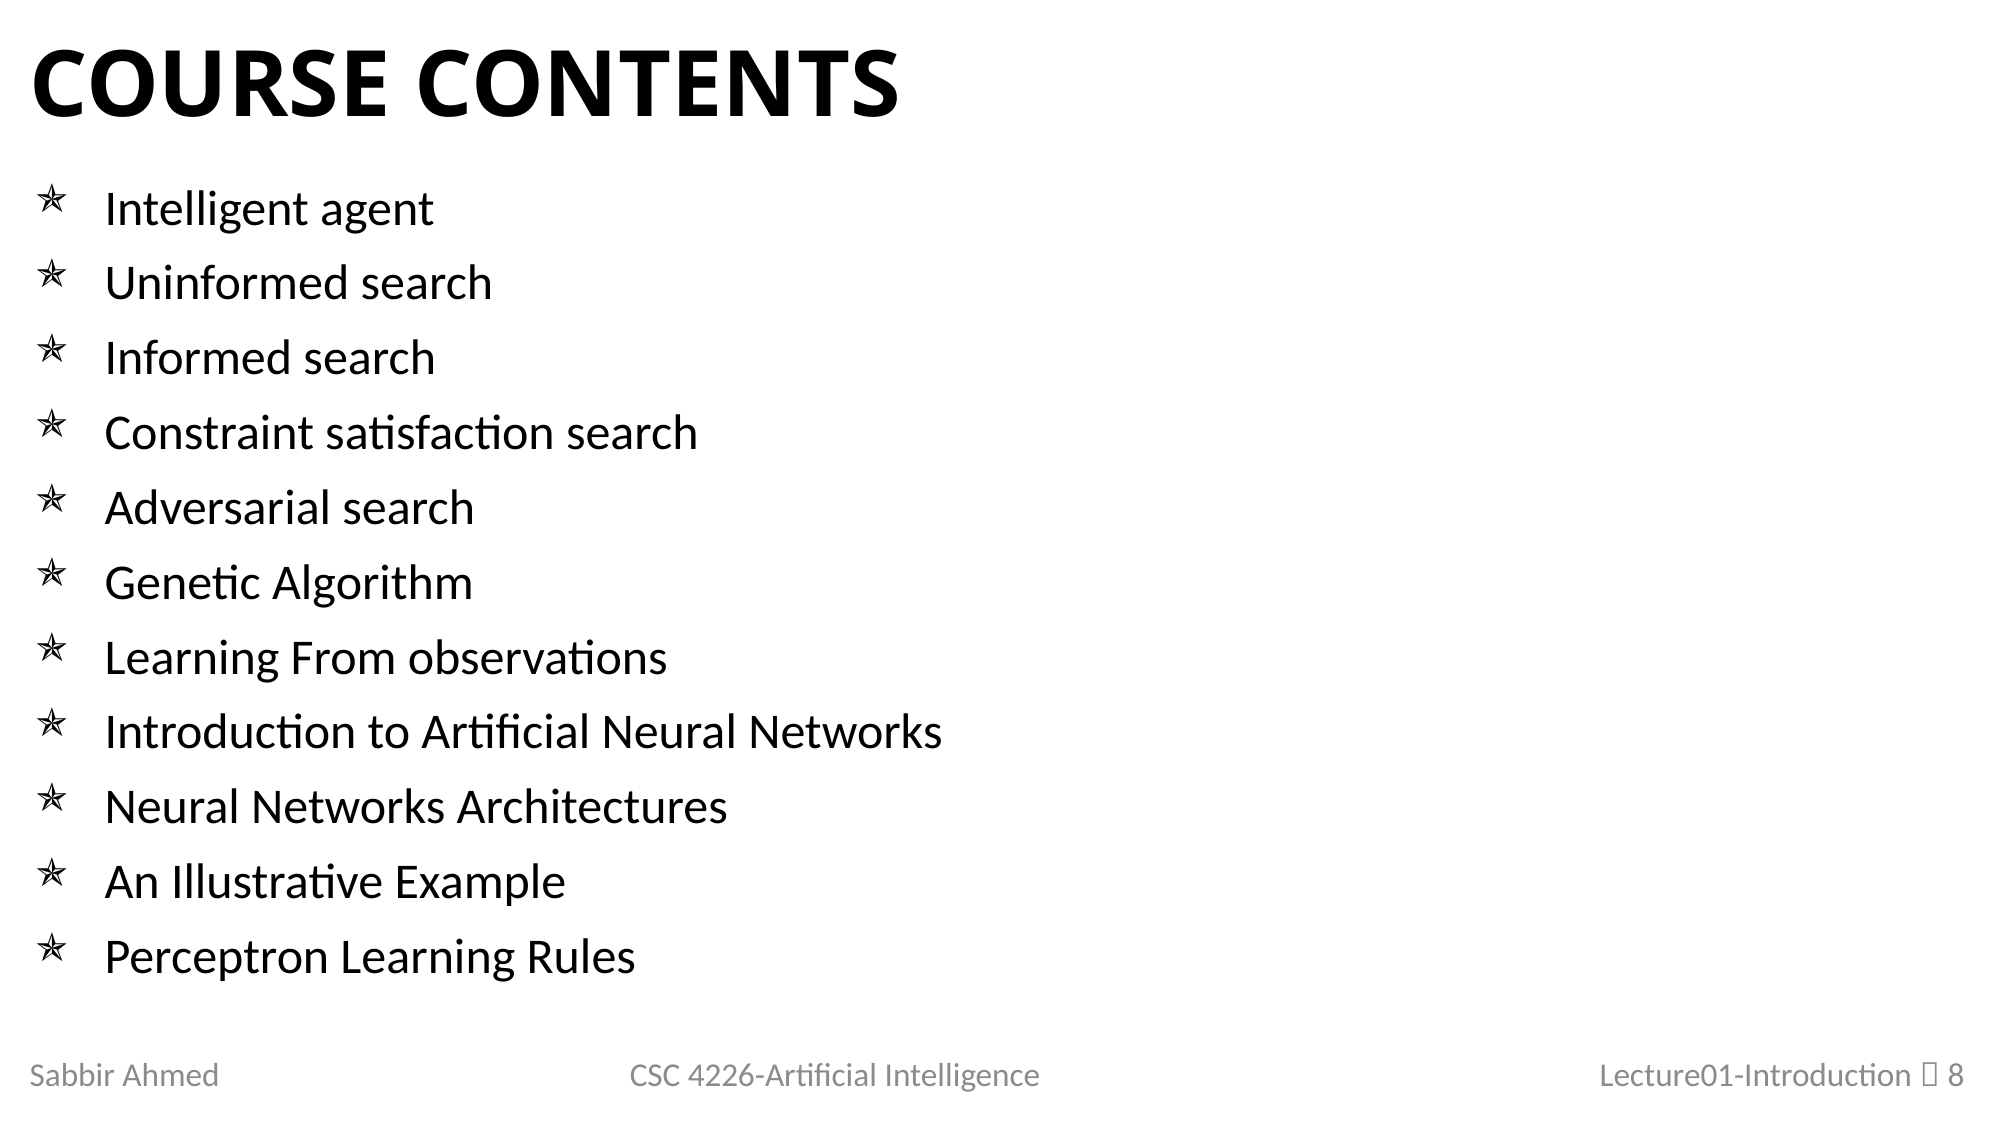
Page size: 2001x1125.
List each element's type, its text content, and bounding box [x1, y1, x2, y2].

slide_number Sabbir Ahmed [14, 1042, 313, 1103]
footer CSC 4226-Artificial Intelligence [583, 1042, 1088, 1103]
list Intelligent agent Uninformed search Informed search Constraint satisfaction search Adversarial search Genetic Algorithm Learning From observations Introduction to Artificial Neural Networks Neural Networks Architectures An Illustrative Example Perceptron Learning Rules [14, 174, 1980, 1023]
title Course Contents [14, 16, 1980, 159]
slide_number Lecture01-Introduction  8 [1156, 1042, 1980, 1103]
